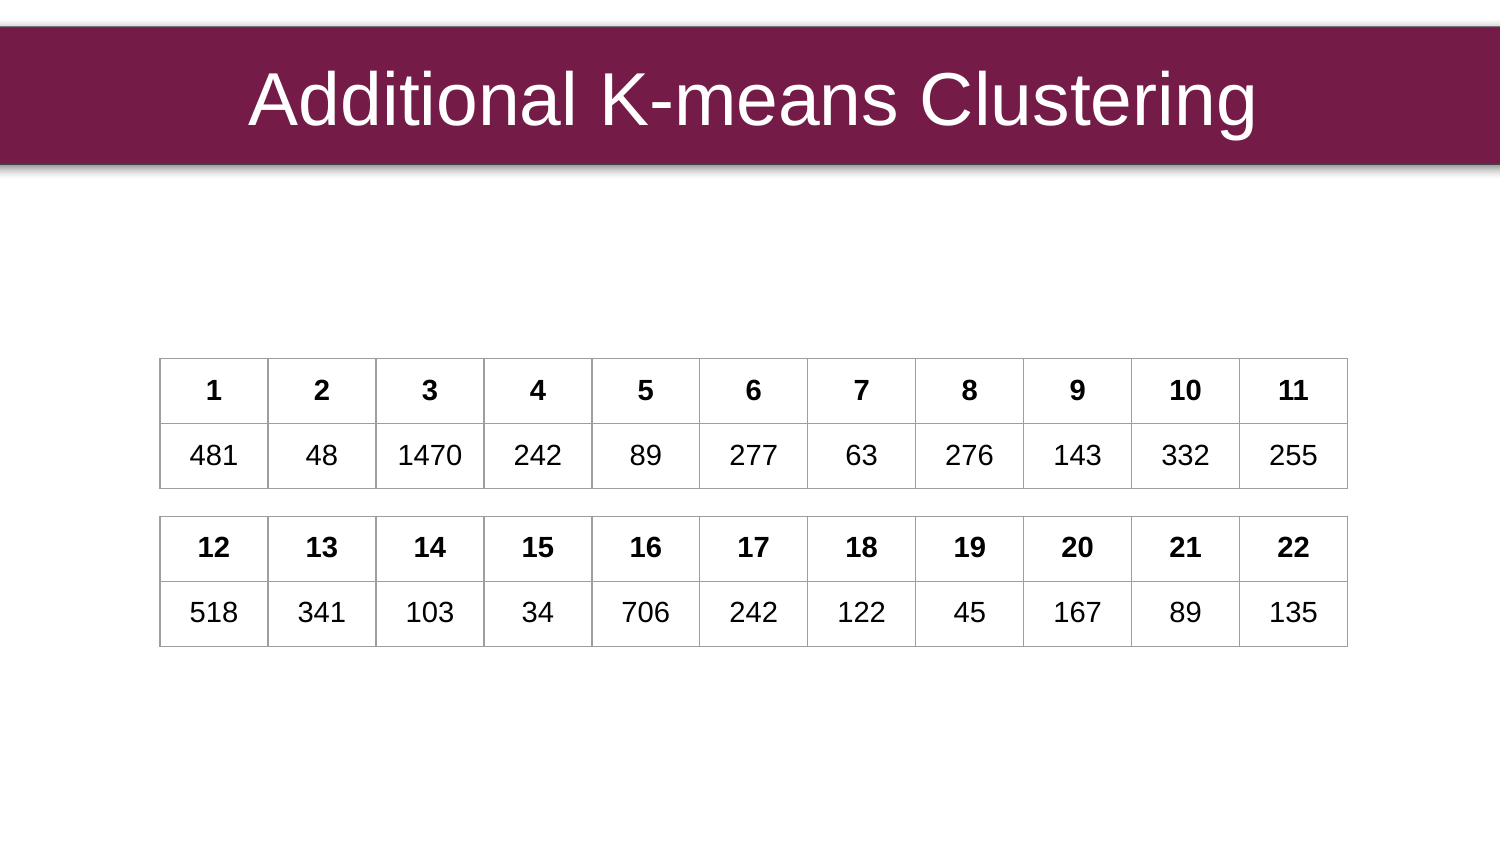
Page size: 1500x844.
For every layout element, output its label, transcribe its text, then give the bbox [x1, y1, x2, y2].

table_cell 1470 [377, 424, 483, 488]
table_header 17 [700, 517, 807, 581]
table_cell 332 [1132, 424, 1239, 488]
table_header 2 [269, 359, 375, 423]
table_header 12 [161, 517, 267, 581]
table_cell 276 [916, 424, 1023, 488]
table_header 7 [808, 359, 915, 423]
table_cell 48 [269, 424, 375, 488]
table_header 21 [1132, 517, 1239, 581]
table_cell 45 [916, 582, 1023, 646]
table_header 18 [808, 517, 915, 581]
table_cell 135 [1240, 582, 1347, 646]
table_header 10 [1132, 359, 1239, 423]
table_cell 242 [700, 582, 807, 646]
table_cell 143 [1024, 424, 1131, 488]
table_cell 277 [700, 424, 807, 488]
table_cell 103 [377, 582, 483, 646]
table_header 14 [377, 517, 483, 581]
table_cell 63 [808, 424, 915, 488]
table_header 15 [485, 517, 591, 581]
table_header 1 [161, 359, 267, 423]
table_cell 167 [1024, 582, 1131, 646]
table_header 6 [700, 359, 807, 423]
table_header 5 [593, 359, 699, 423]
text_box Additional K-means Clustering [0, 27, 1500, 165]
table_cell 34 [485, 582, 591, 646]
table_cell 341 [269, 582, 375, 646]
table_cell 89 [593, 424, 699, 488]
table_header 9 [1024, 359, 1131, 423]
table_header 20 [1024, 517, 1131, 581]
table_cell 122 [808, 582, 915, 646]
table_cell 518 [161, 582, 267, 646]
table_header 4 [485, 359, 591, 423]
table_cell 89 [1132, 582, 1239, 646]
table_header 3 [377, 359, 483, 423]
table_header 16 [593, 517, 699, 581]
table_header 8 [916, 359, 1023, 423]
table_header 11 [1240, 359, 1347, 423]
table_header 19 [916, 517, 1023, 581]
table_header 13 [269, 517, 375, 581]
table_cell 481 [161, 424, 267, 488]
table_header 22 [1240, 517, 1347, 581]
table_cell 255 [1240, 424, 1347, 488]
table_cell 706 [593, 582, 699, 646]
table_cell 242 [485, 424, 591, 488]
